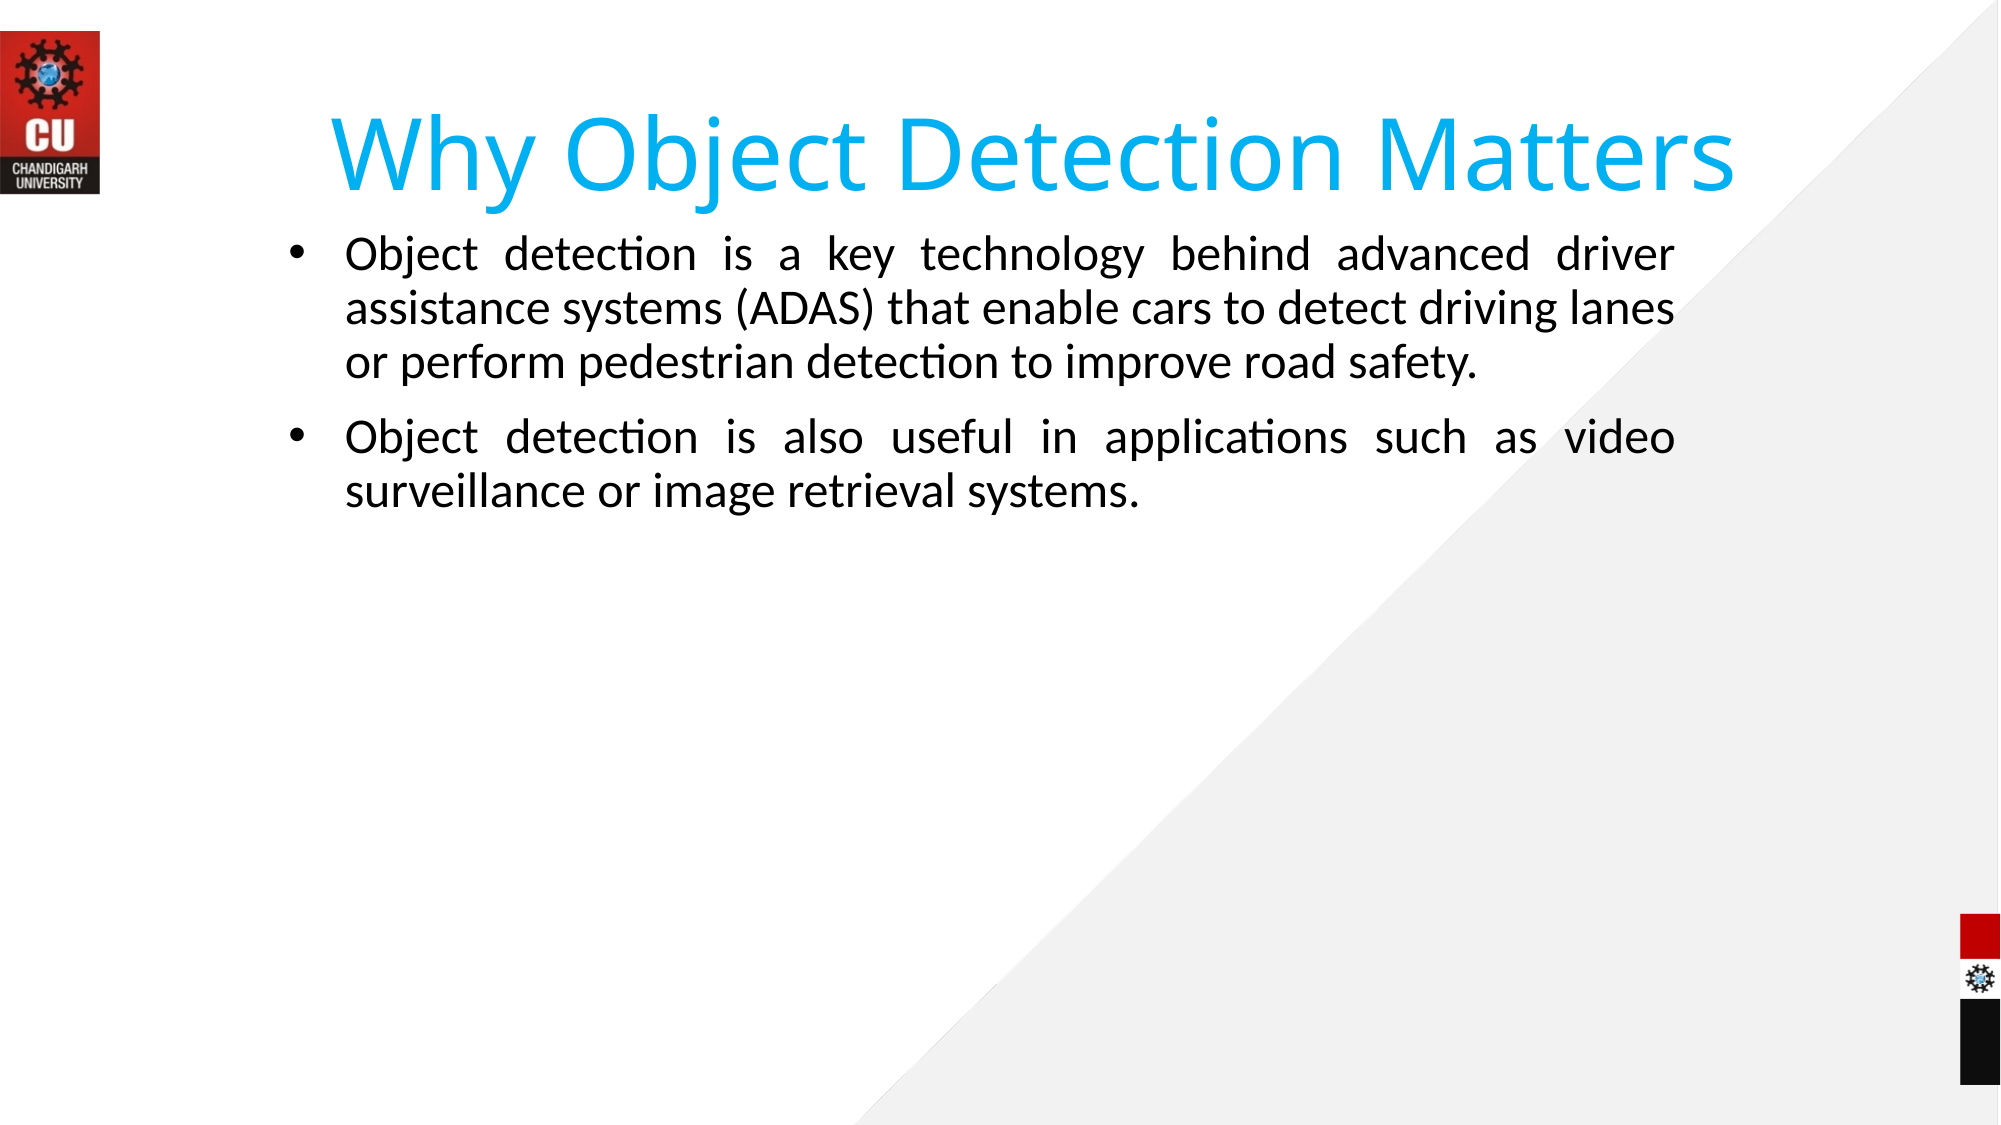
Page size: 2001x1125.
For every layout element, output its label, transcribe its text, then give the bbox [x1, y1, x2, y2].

subtitle Object detection is a key technology behind advanced driver assistance systems (ADAS) that enable cars to detect driving lanes or perform pedestrian detection to improve road safety. Object detection is also useful in applications such as video surveillance or image retrieval systems. [273, 219, 1692, 1043]
title Why Object Detection Matters [150, 35, 1920, 220]
picture [0, 0, 2001, 1125]
